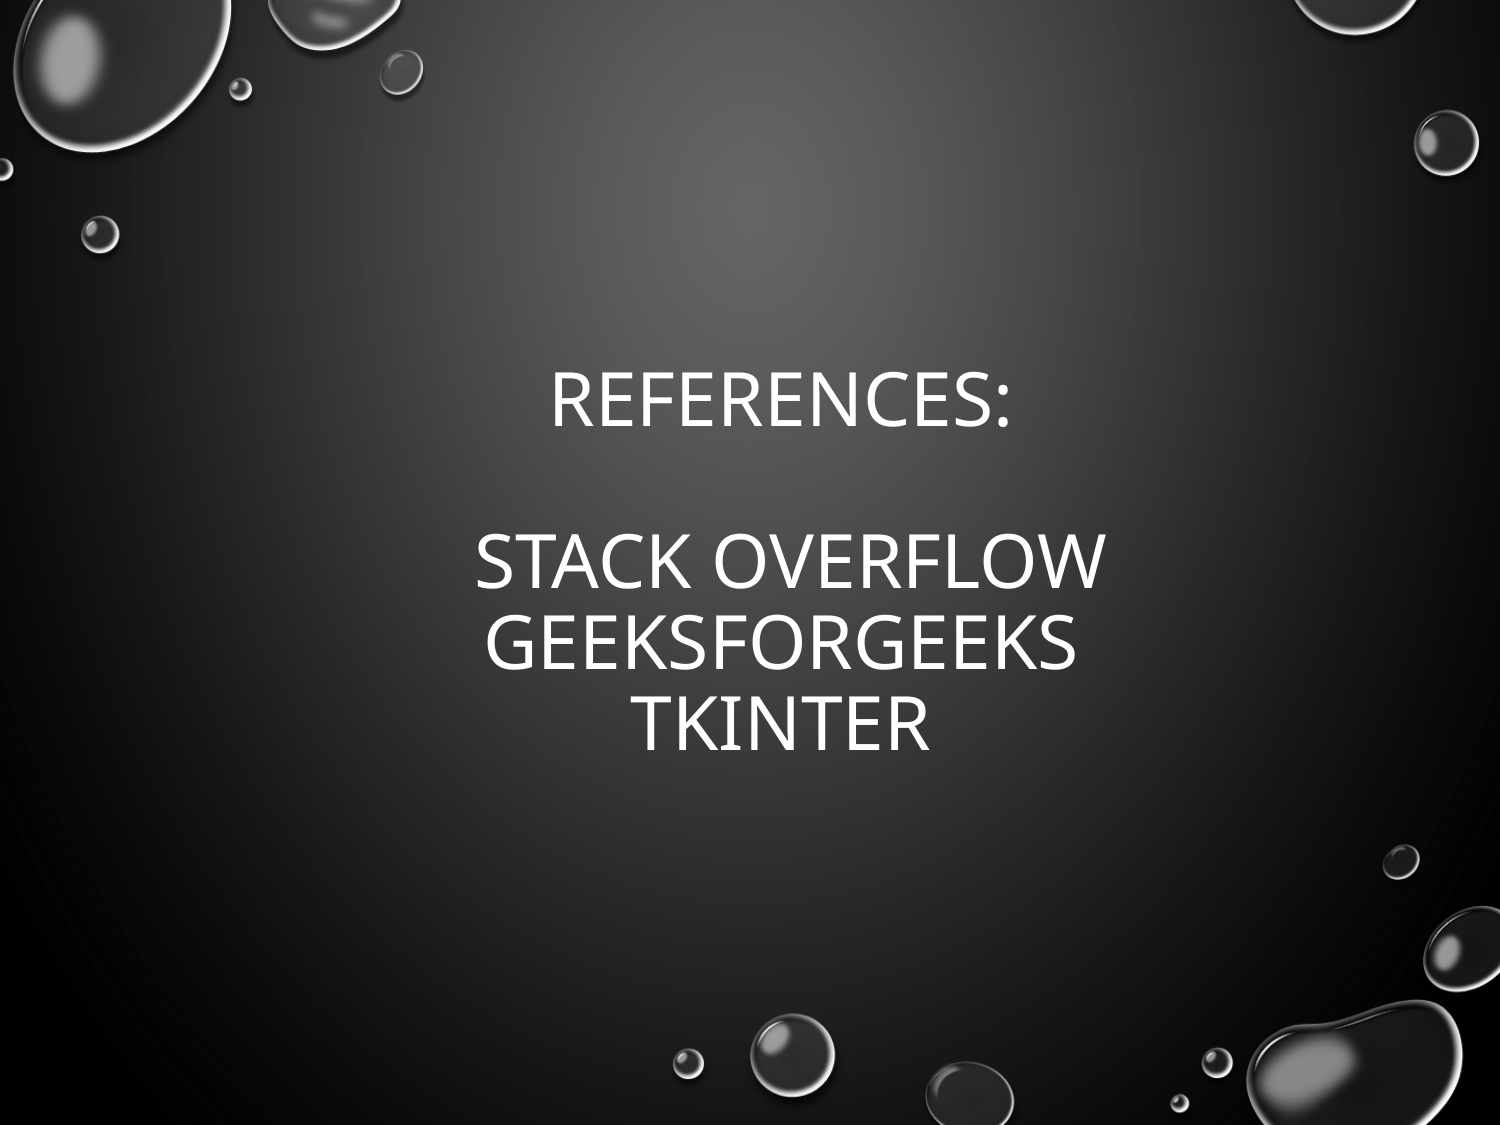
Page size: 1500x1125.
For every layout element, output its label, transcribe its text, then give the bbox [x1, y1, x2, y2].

picture [0, 0, 1500, 1125]
title REFERENCES: Stack overflow Geeksforgeeks Tkinter [62, 83, 1500, 1125]
